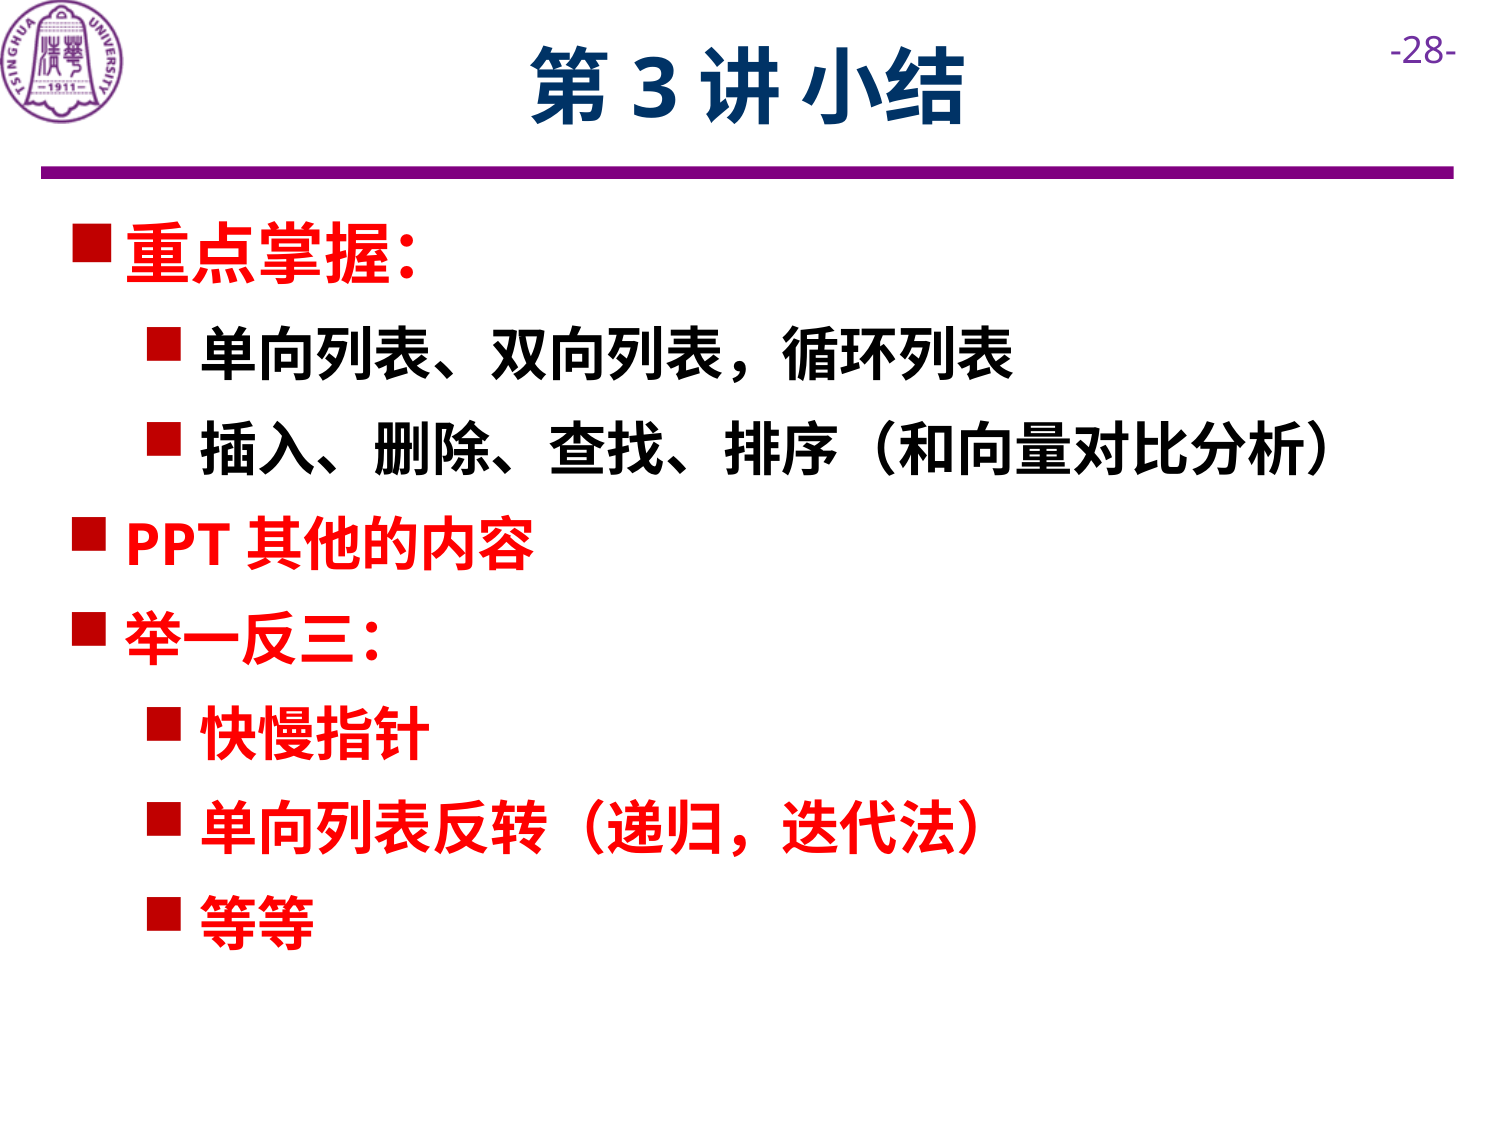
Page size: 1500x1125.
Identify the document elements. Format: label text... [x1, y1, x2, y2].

title 第3讲 小结 [36, 31, 1459, 138]
text_box 重点掌握： 单向列表、双向列表，循环列表 插入、删除、查找、排序（和向量对比分析） PPT其他的内容 举一反三： 快慢指针 单向列表反转（递归，迭代法） 等等 [53, 204, 1495, 1069]
picture [0, 0, 124, 124]
